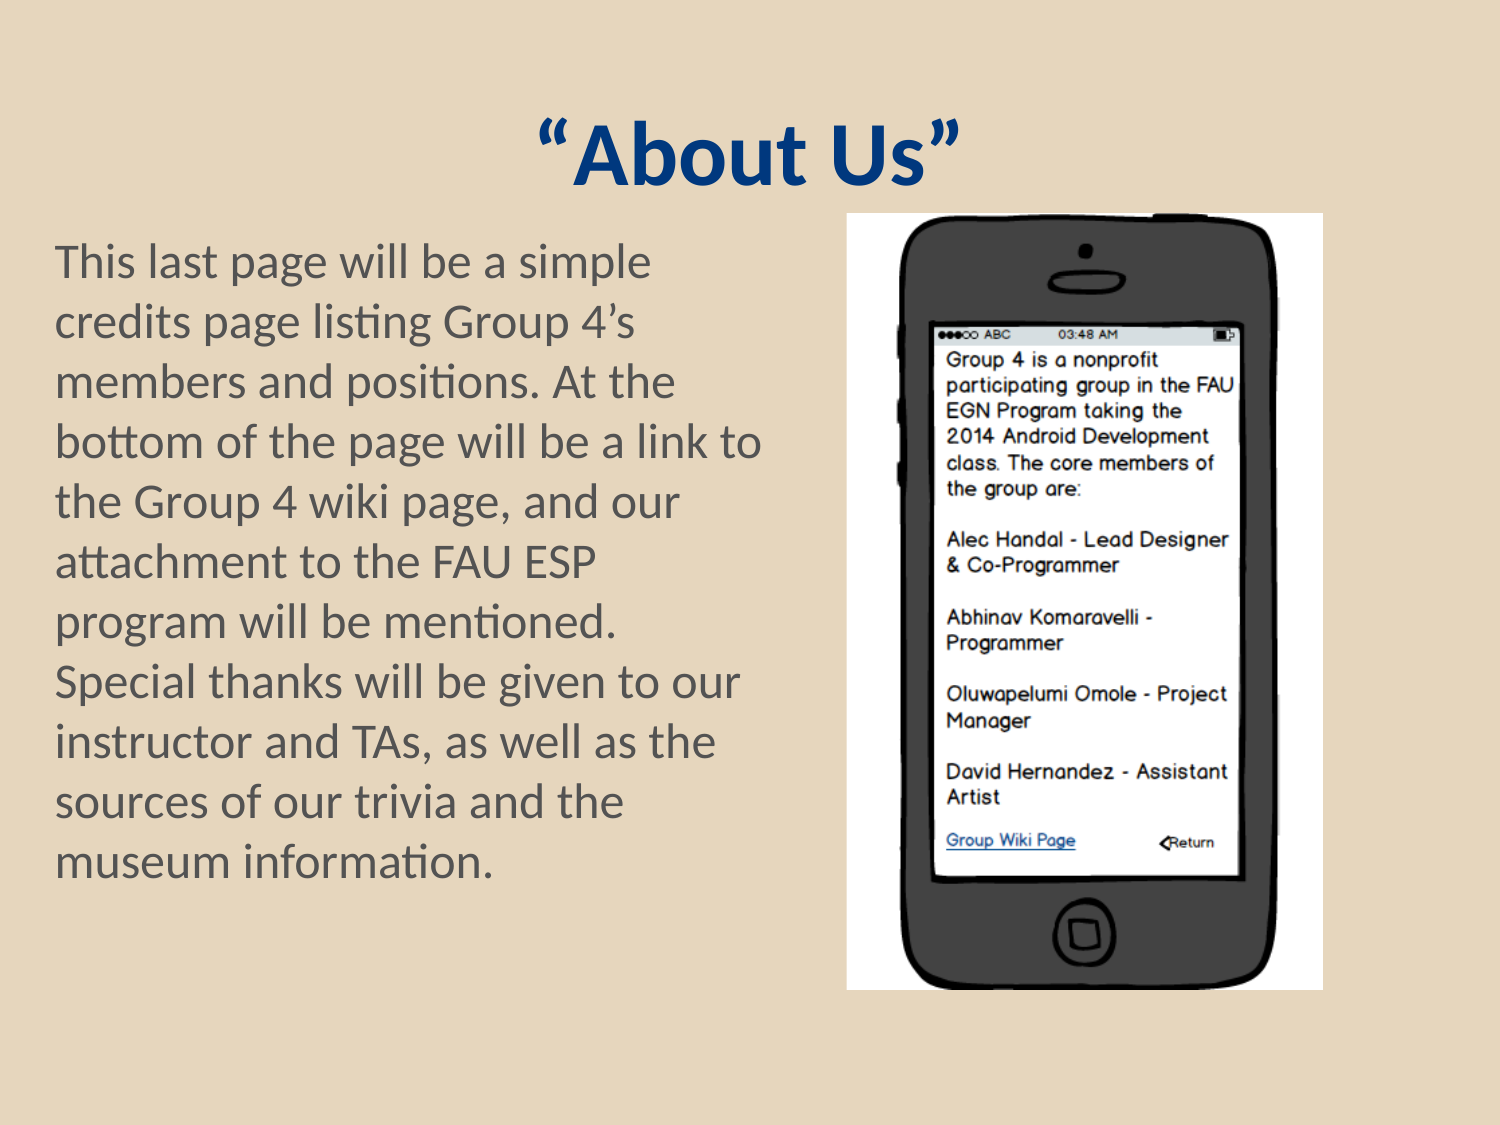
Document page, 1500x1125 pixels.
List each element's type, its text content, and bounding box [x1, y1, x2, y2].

list This last page will be a simple credits page listing Group 4’s members and positions. At the bottom of the page will be a link to the Group 4 wiki page, and our attachment to the FAU ESP program will be mentioned. Special thanks will be given to our instructor and TAs, as well as the sources of our trivia and the museum information. [39, 213, 781, 957]
title “About Us” [75, 45, 1425, 233]
picture [846, 213, 1324, 990]
